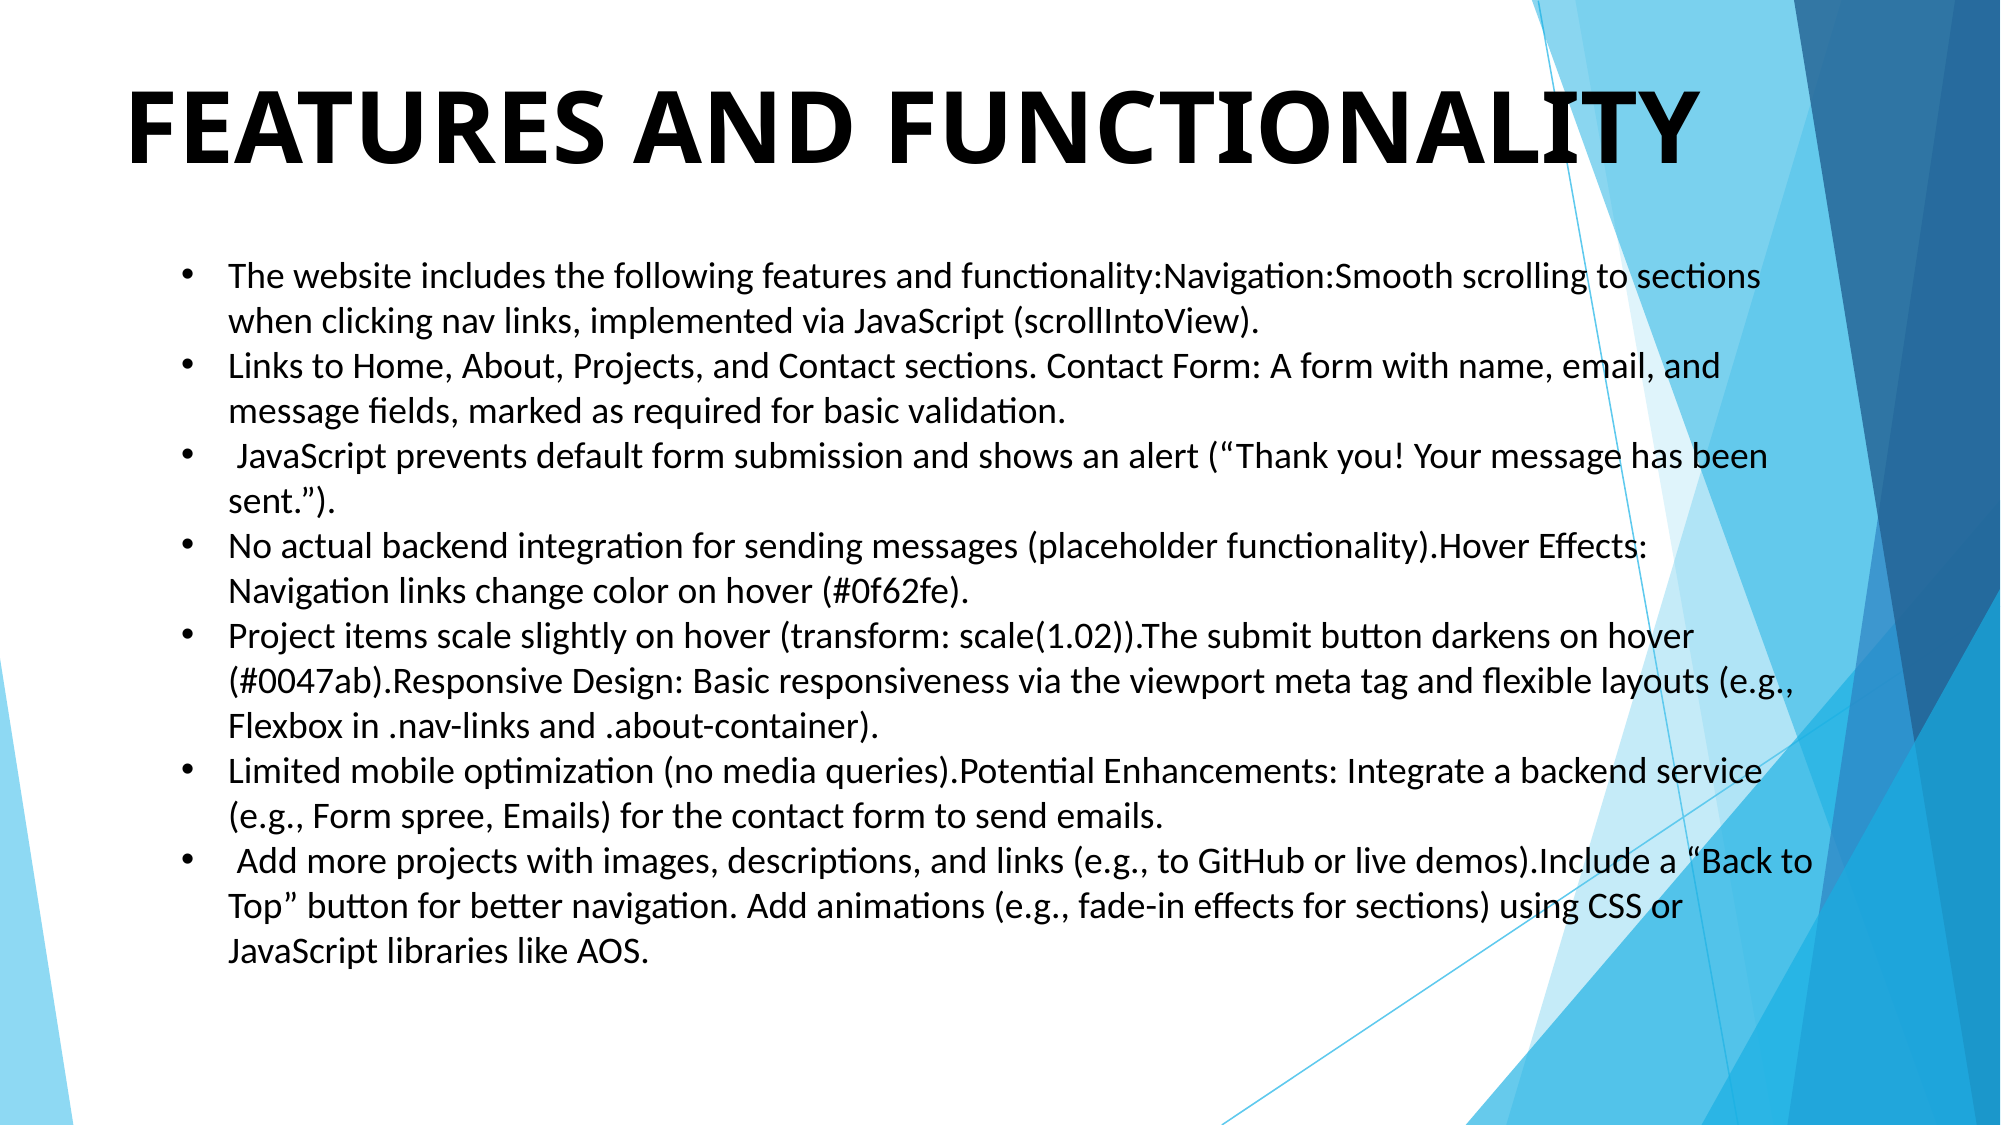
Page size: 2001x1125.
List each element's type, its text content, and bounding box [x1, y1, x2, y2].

title FEATURES AND FUNCTIONALITY [123, 63, 1877, 188]
text_box The website includes the following features and functionality:Navigation:Smooth scrolling to sections when clicking nav links, implemented via JavaScript (scrollIntoView). Links to Home, About, Projects, and Contact sections. Contact Form: A form with name, email, and message fields, marked as required for basic validation. JavaScript prevents default form submission and shows an alert (“Thank you! Your message has been sent.”). No actual backend integration for sending messages (placeholder functionality).Hover Effects: Navigation links change color on hover (#0f62fe). Project items scale slightly on hover (transform: scale(1.02)).The submit button darkens on hover (#0047ab).Responsive Design: Basic responsiveness via the viewport meta tag and flexible layouts (e.g., Flexbox in .nav-links and .about-container). Limited mobile optimization (no media queries).Potential Enhancements: Integrate a backend service (e.g., Form spree, Emails) for the contact form to send emails. Add more projects with images, descriptions, and links (e.g., to GitHub or live demos).Include a “Back to Top” button for better navigation. Add animations (e.g., fade-in effects for sections) using CSS or JavaScript libraries like AOS. [166, 243, 1834, 978]
